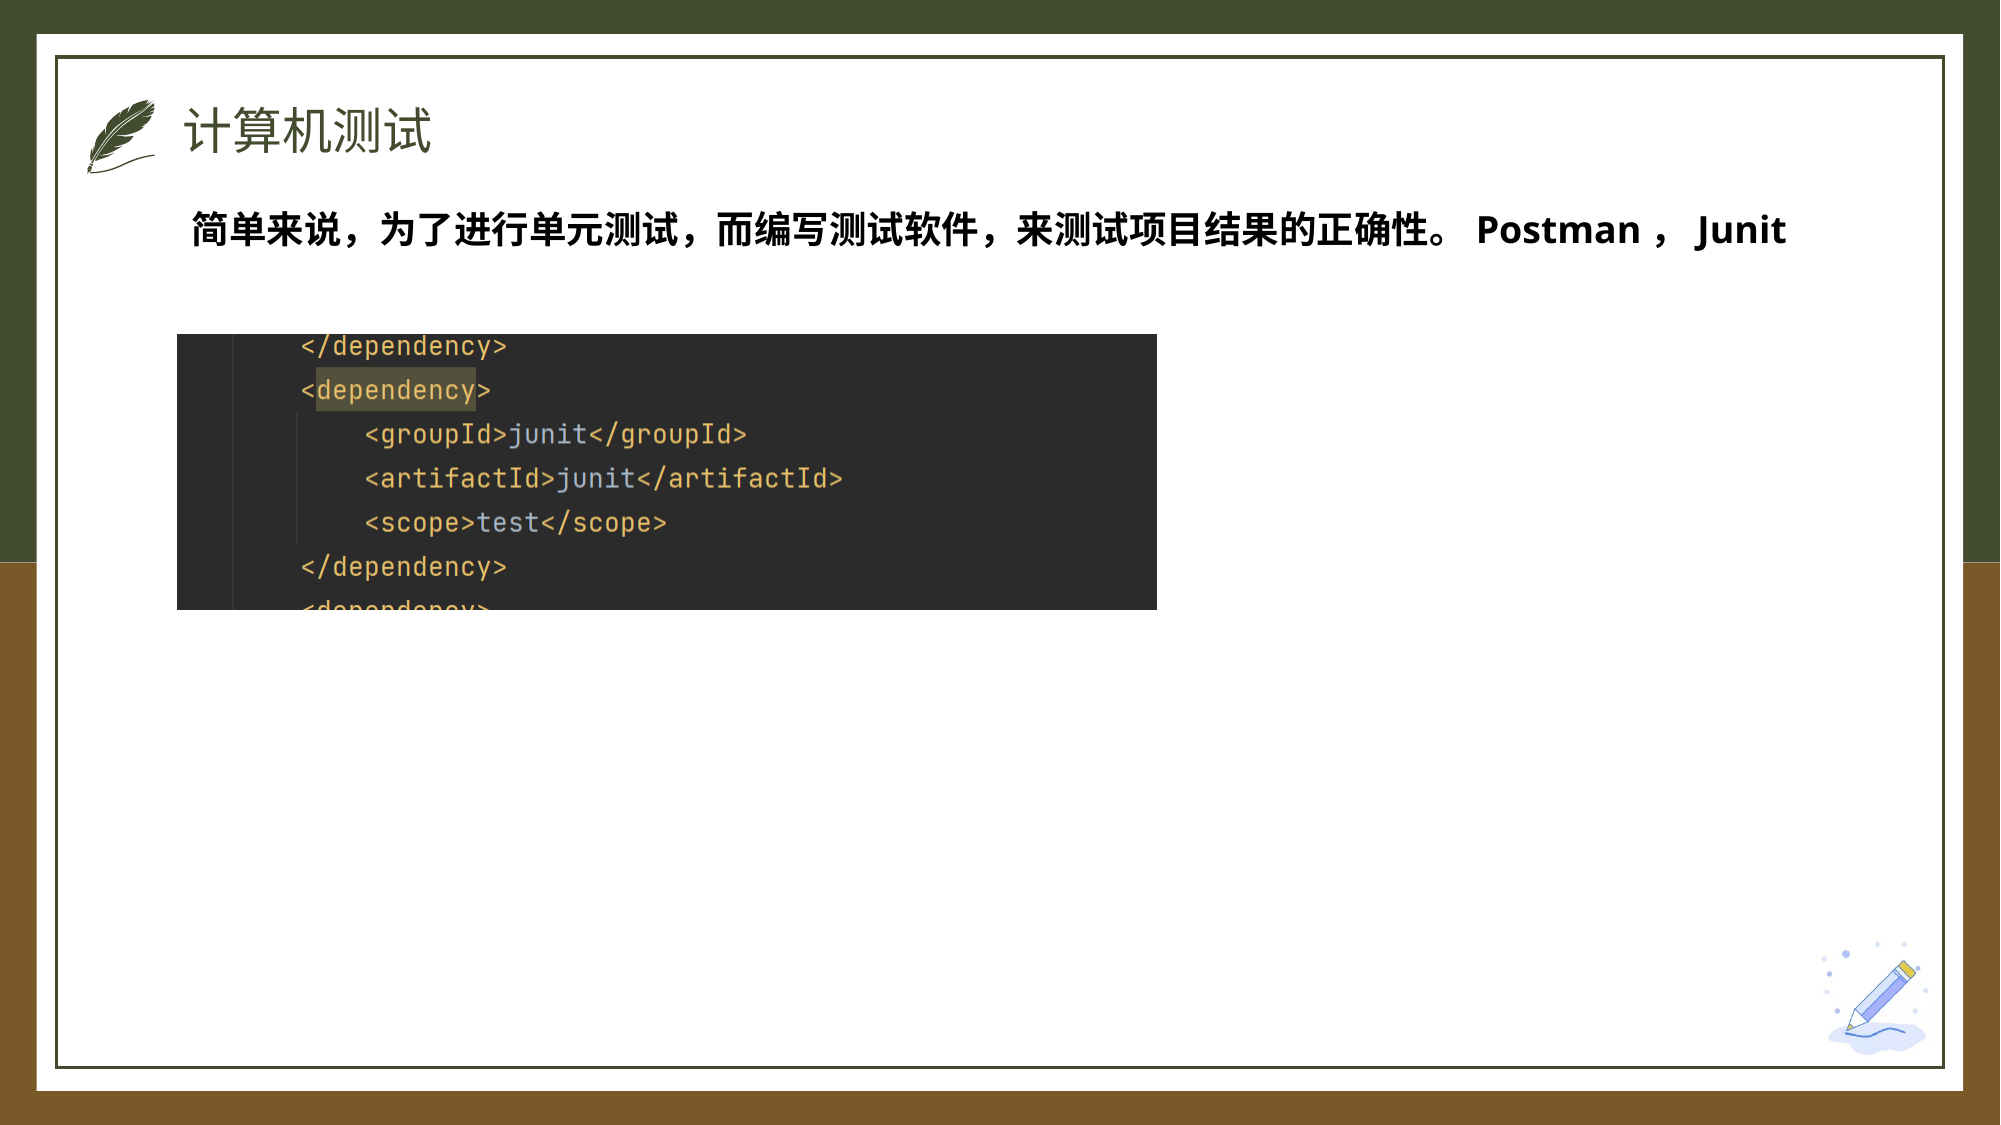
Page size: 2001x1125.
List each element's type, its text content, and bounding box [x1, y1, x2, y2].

title 计算机测试 [167, 96, 1068, 170]
text_box 简单来说，为了进行单元测试，而编写测试软件，来测试项目结果的正确性。Postman，Junit [177, 198, 1823, 259]
picture [176, 334, 1157, 610]
picture [1813, 937, 1938, 1057]
